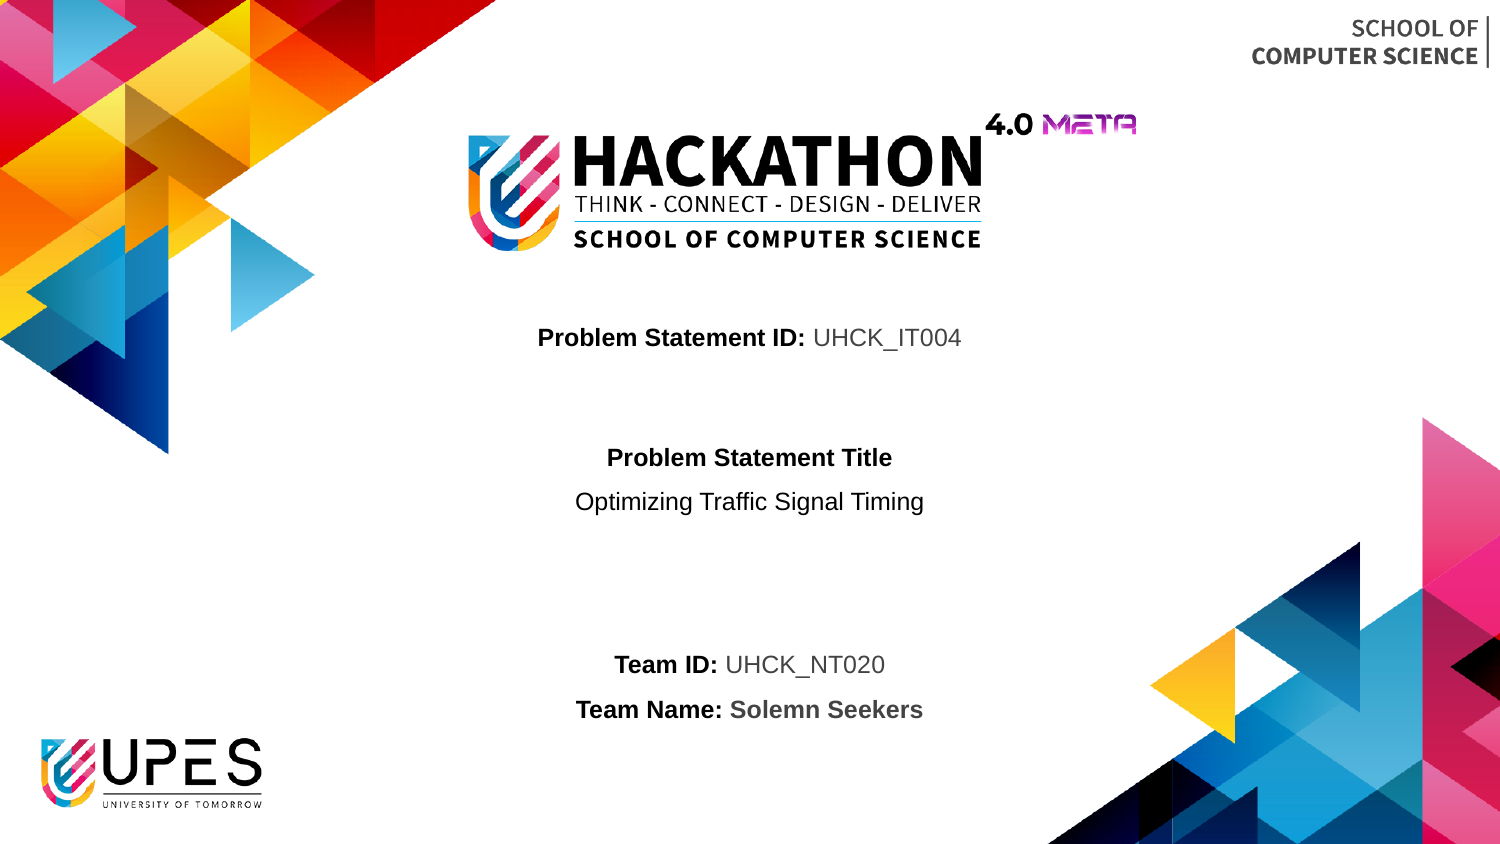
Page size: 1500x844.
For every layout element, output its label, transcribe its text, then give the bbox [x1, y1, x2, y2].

text_box Team ID: UHCK_NT020 [410, 634, 1090, 678]
text_box Team Name: Solemn Seekers [410, 678, 1090, 739]
picture [0, 0, 1500, 844]
text_box Problem Statement ID: UHCK_IT004 [410, 306, 1090, 367]
text_box Problem Statement Title Optimizing Traffic Signal Timing [410, 411, 1090, 561]
